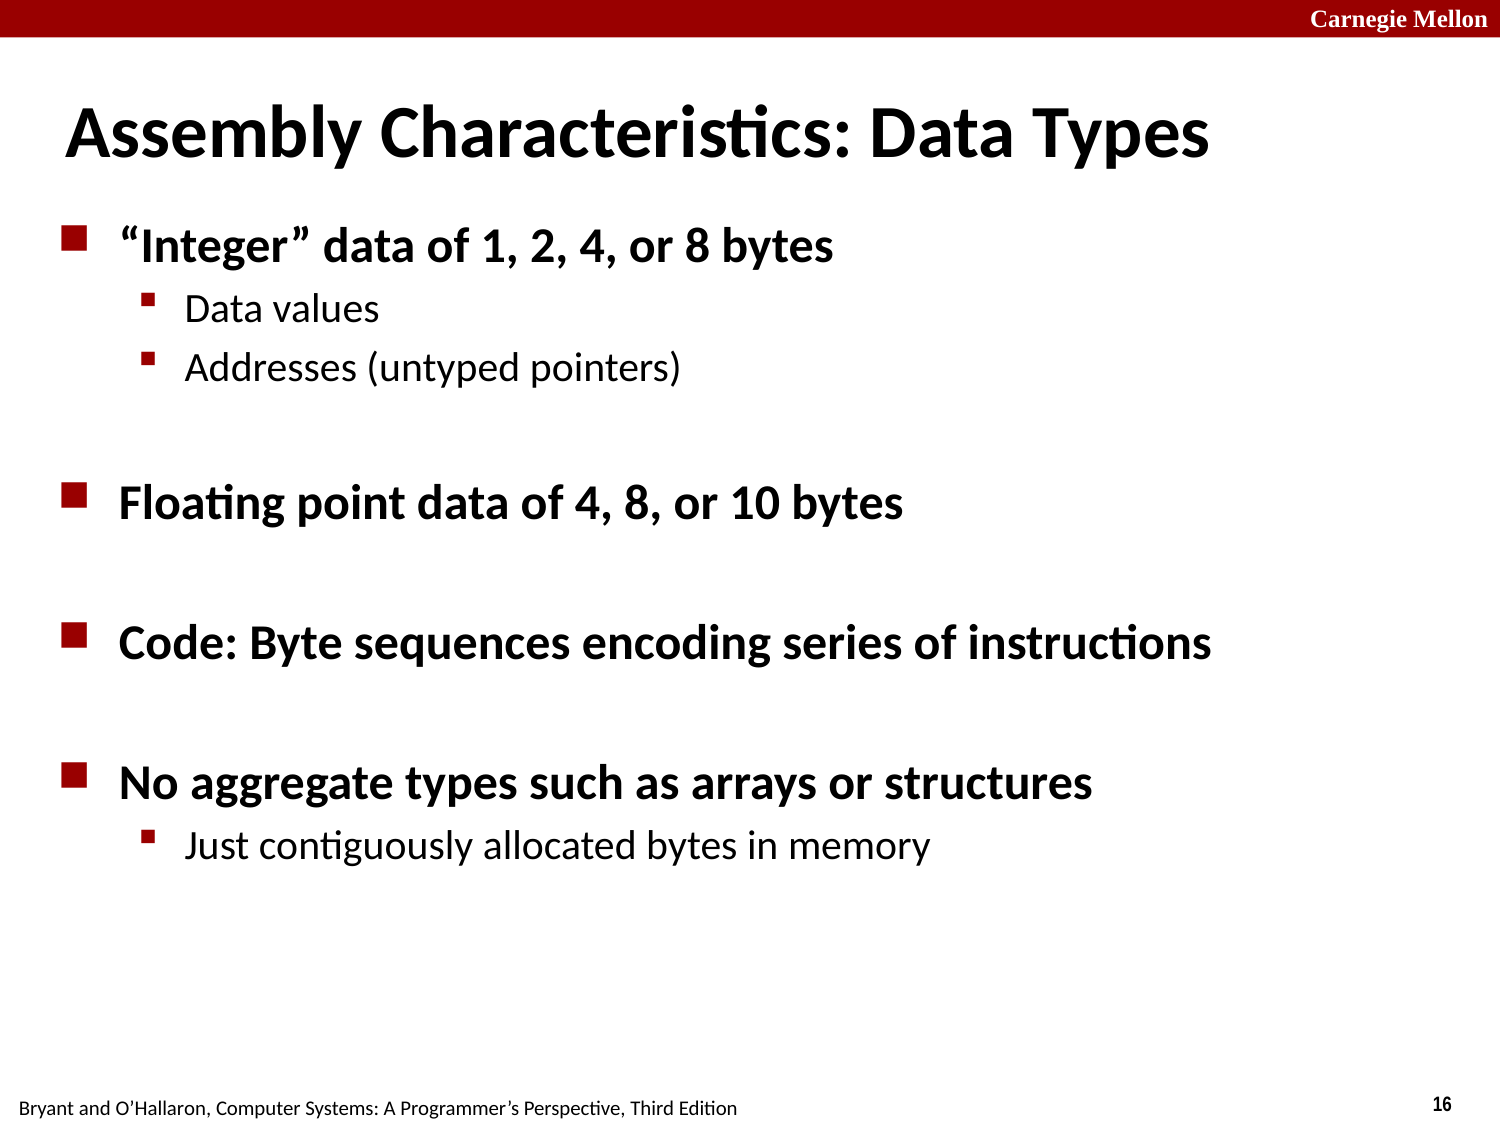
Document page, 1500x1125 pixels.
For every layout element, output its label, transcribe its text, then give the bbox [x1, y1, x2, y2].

list “Integer” data of 1, 2, 4, or 8 bytes Data values Addresses (untyped pointers) Floating point data of 4, 8, or 10 bytes Code: Byte sequences encoding series of instructions No aggregate types such as arrays or structures Just contiguously allocated bytes in memory [47, 204, 1451, 1113]
title Assembly Characteristics: Data Types [49, 80, 1426, 176]
